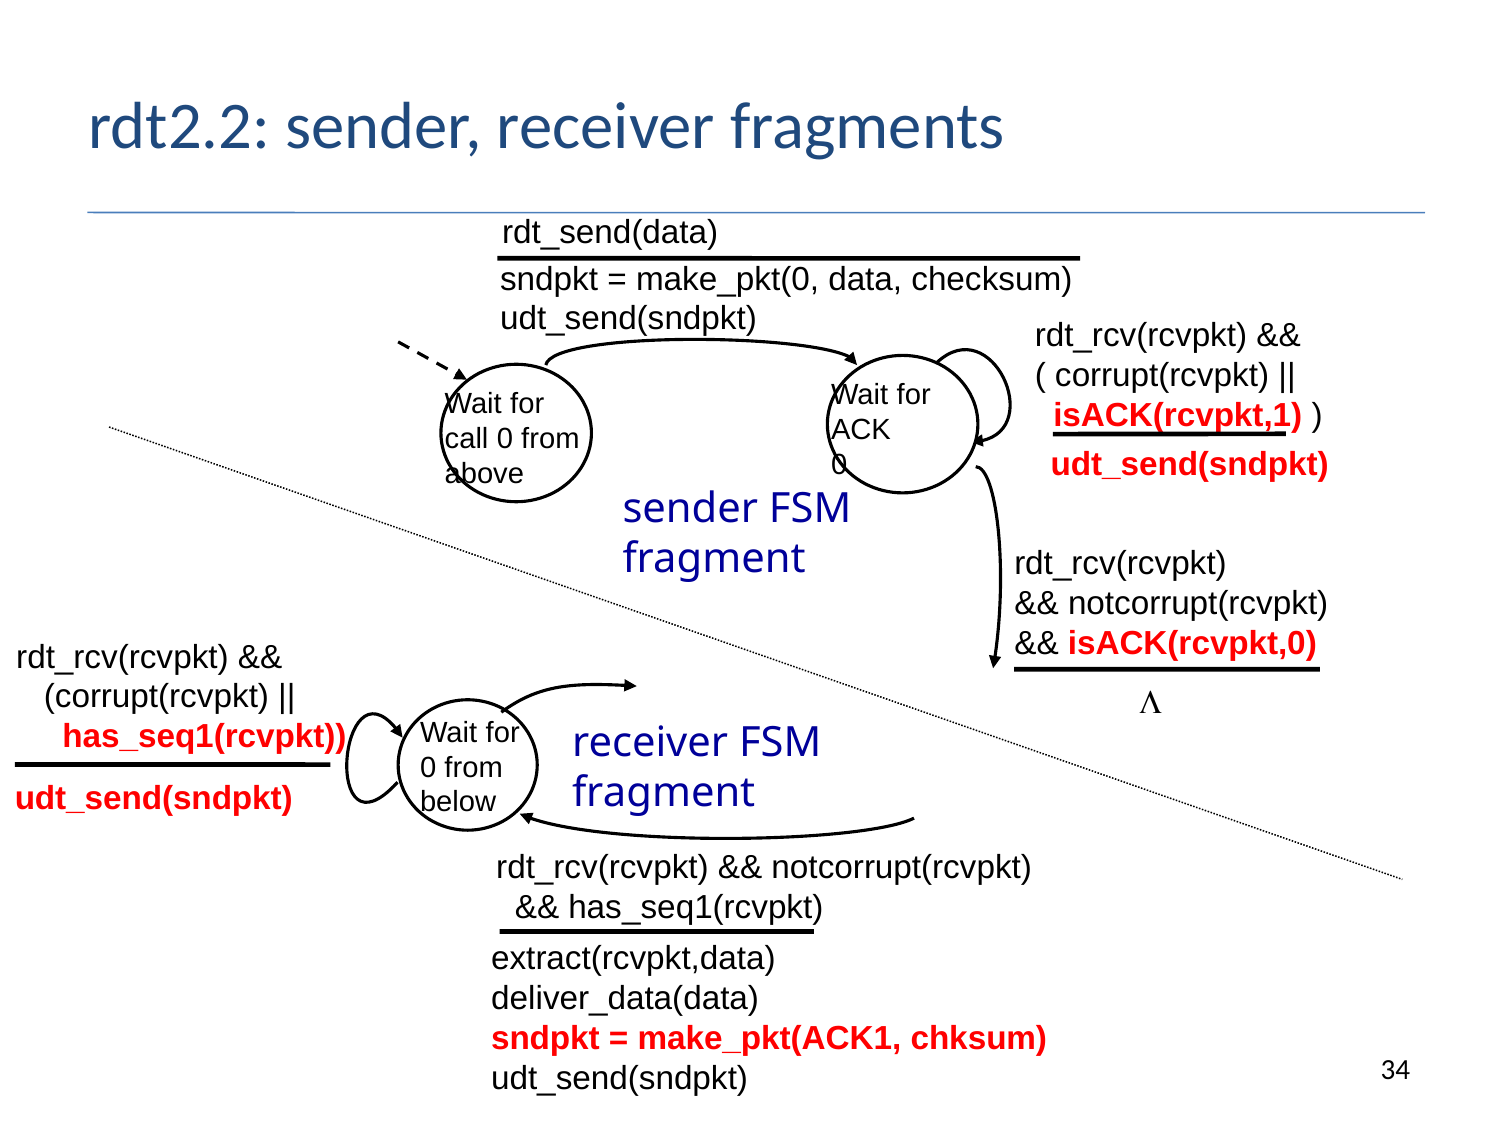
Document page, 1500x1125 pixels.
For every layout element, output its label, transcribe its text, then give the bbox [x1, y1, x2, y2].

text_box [0, 627, 1187, 1044]
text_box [397, 202, 1467, 670]
slide_number 34 [1312, 1042, 1425, 1103]
title rdt2.2: sender, receiver fragments [73, 28, 1349, 217]
